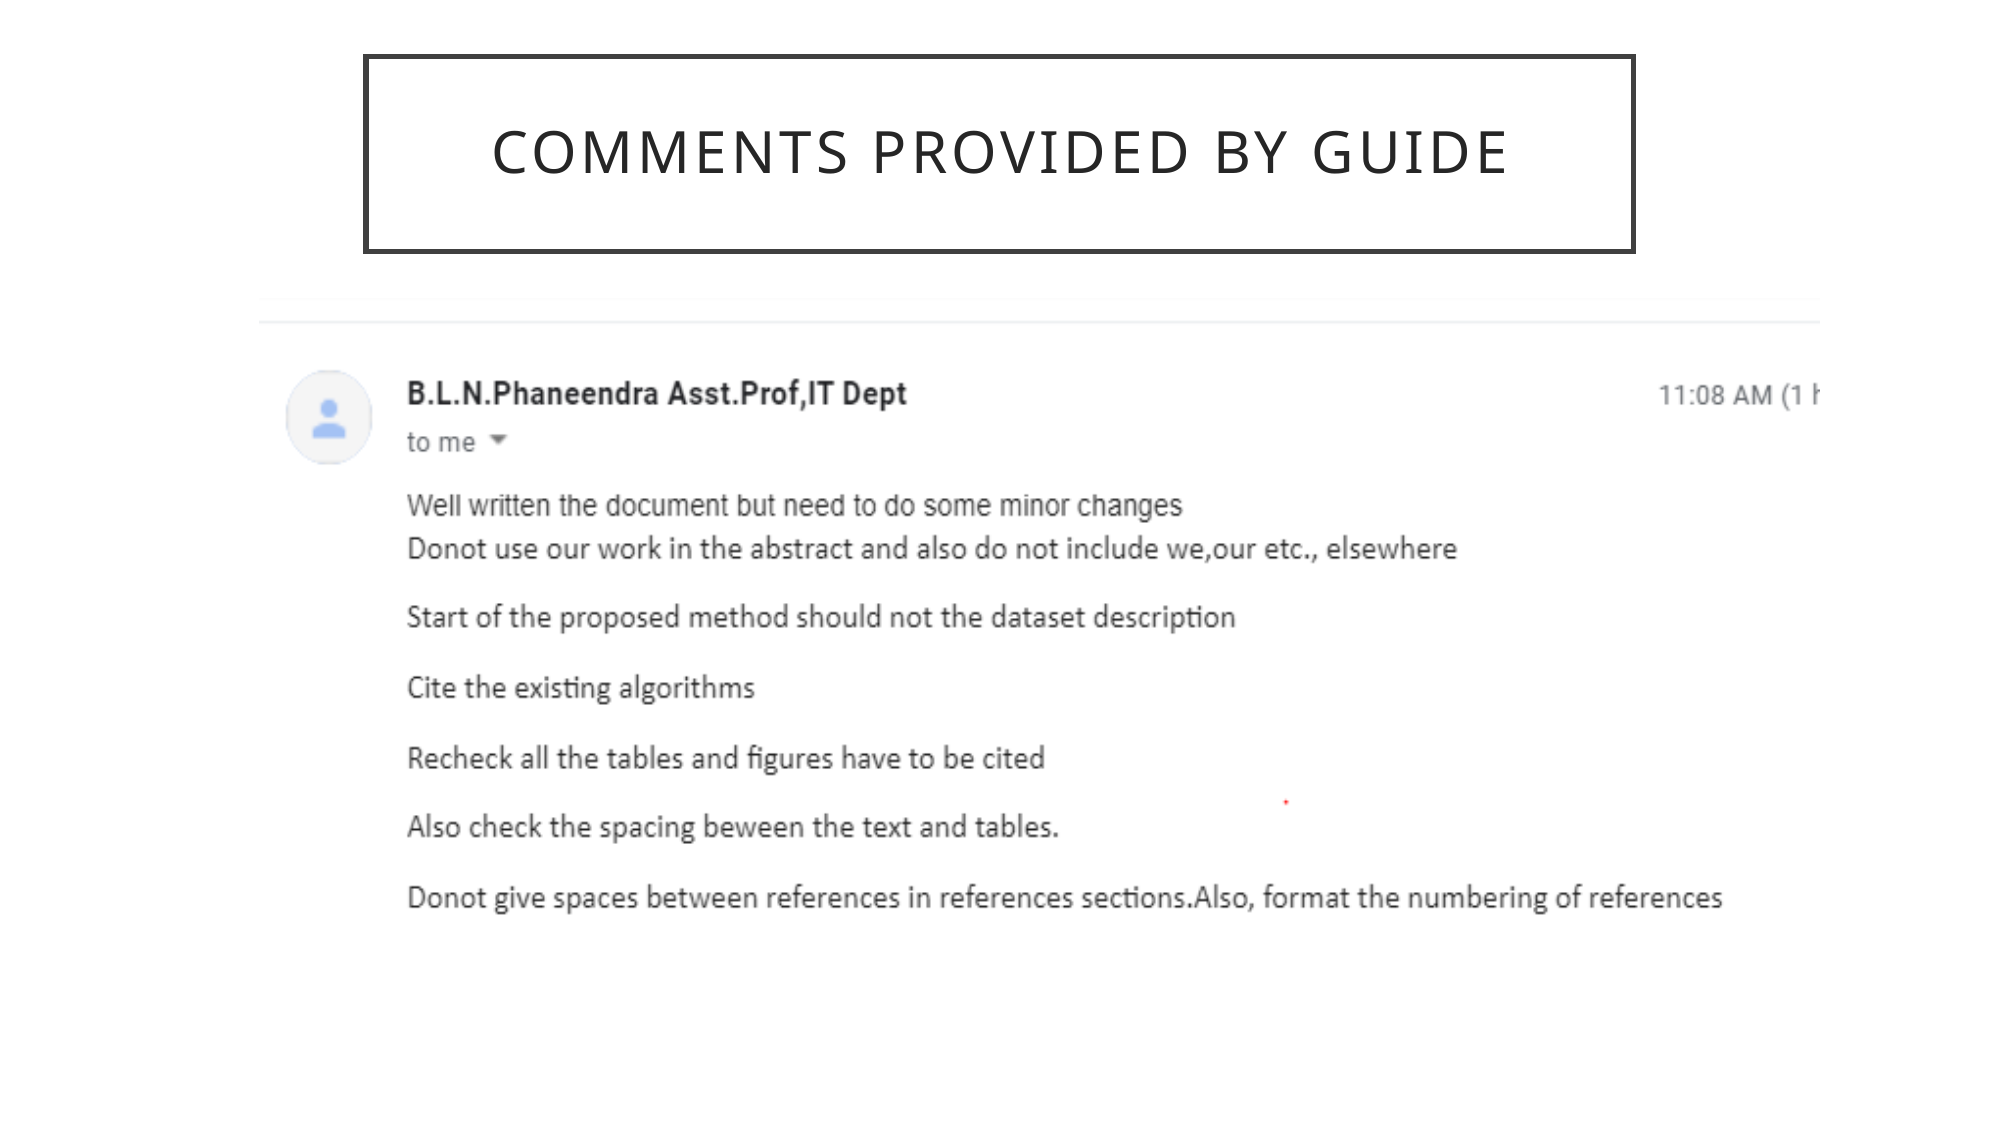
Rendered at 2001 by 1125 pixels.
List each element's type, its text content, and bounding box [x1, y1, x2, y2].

title COMMENTS PROVIDED BY GUIDE [363, 54, 1636, 254]
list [259, 298, 1820, 996]
